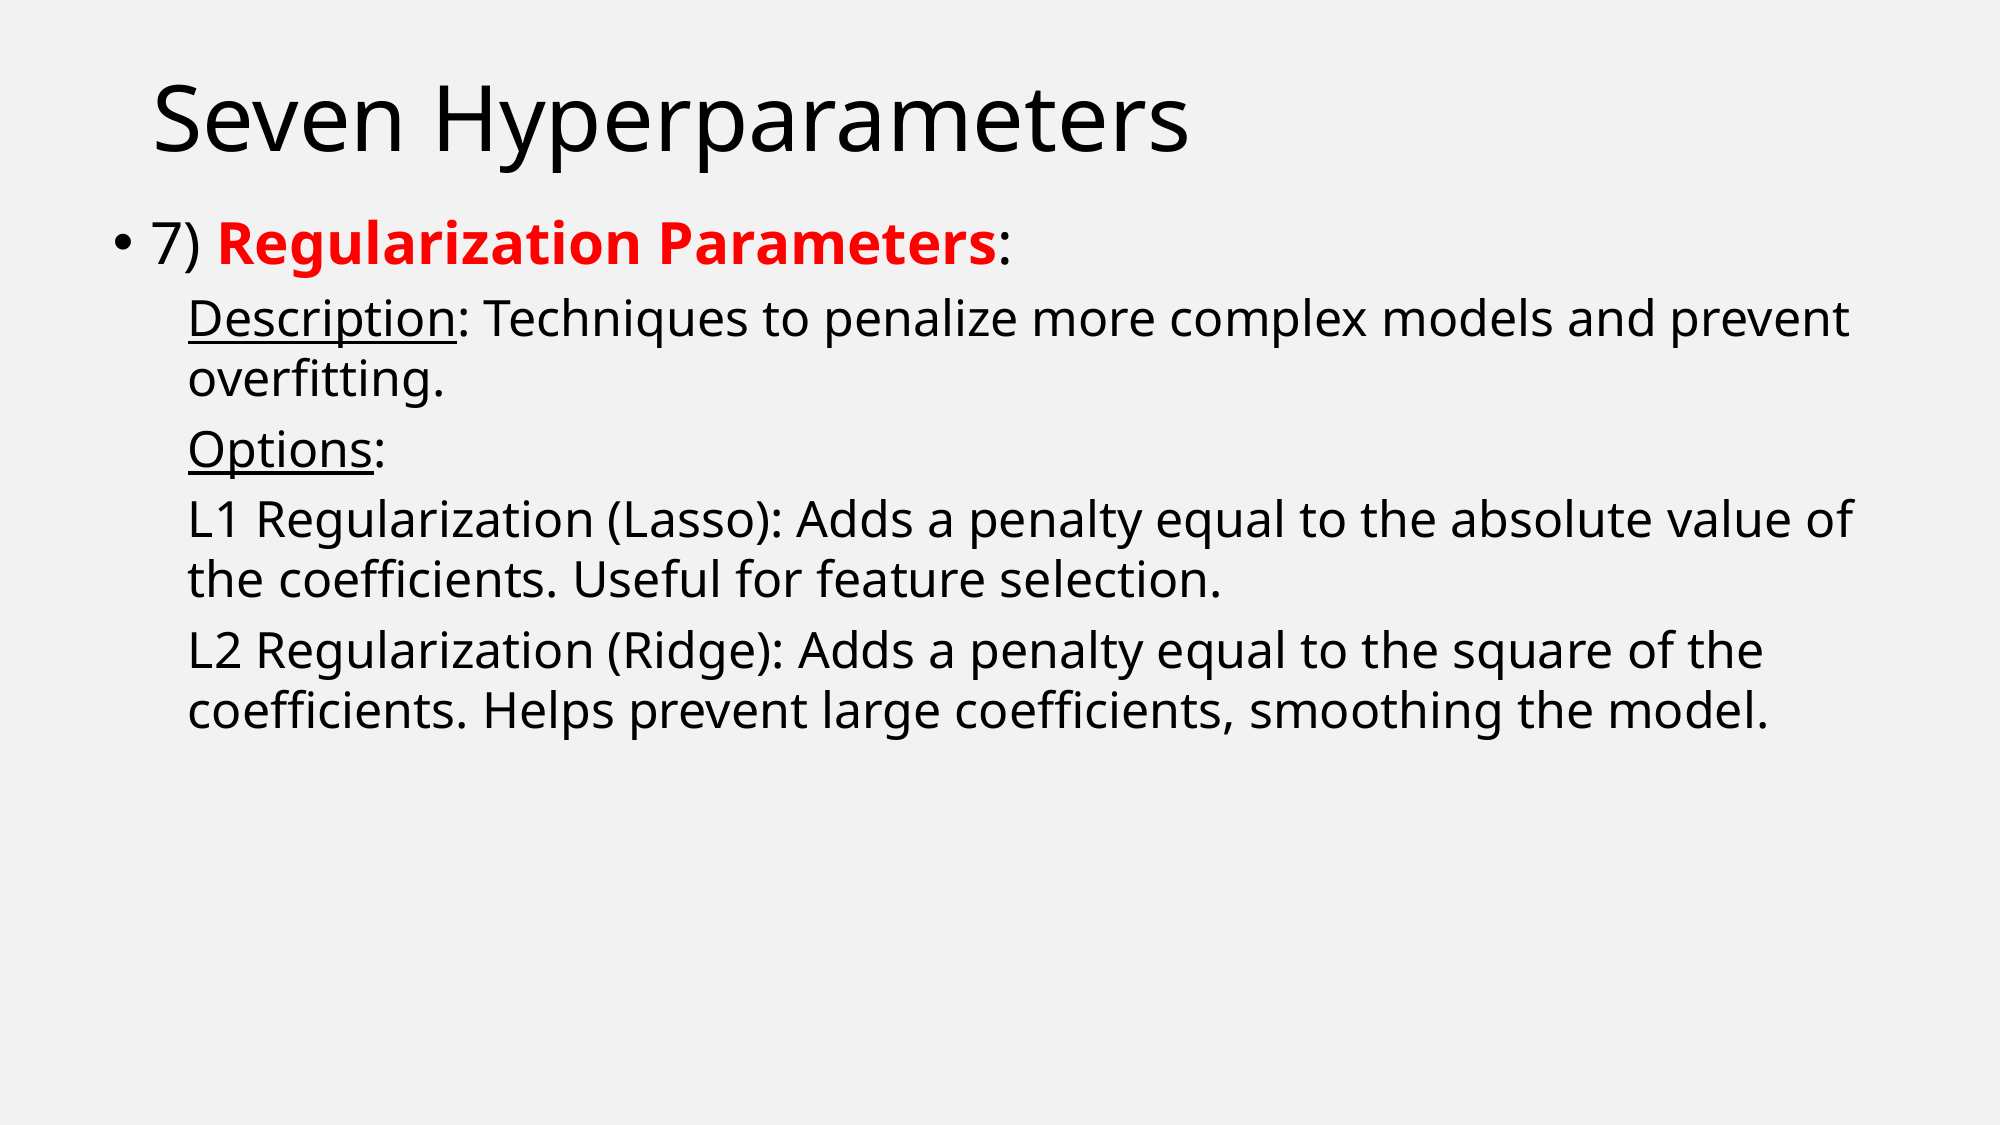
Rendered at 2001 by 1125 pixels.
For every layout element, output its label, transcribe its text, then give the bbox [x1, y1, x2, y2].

title Seven Hyperparameters [137, 12, 1863, 199]
list 7) Regularization Parameters: Description: Techniques to penalize more complex models and prevent overfitting. Options: L1 Regularization (Lasso): Adds a penalty equal to the absolute value of the coefficients. Useful for feature selection. L2 Regularization (Ridge): Adds a penalty equal to the square of the coefficients. Helps prevent large coefficients, smoothing the model. [97, 199, 1944, 1094]
